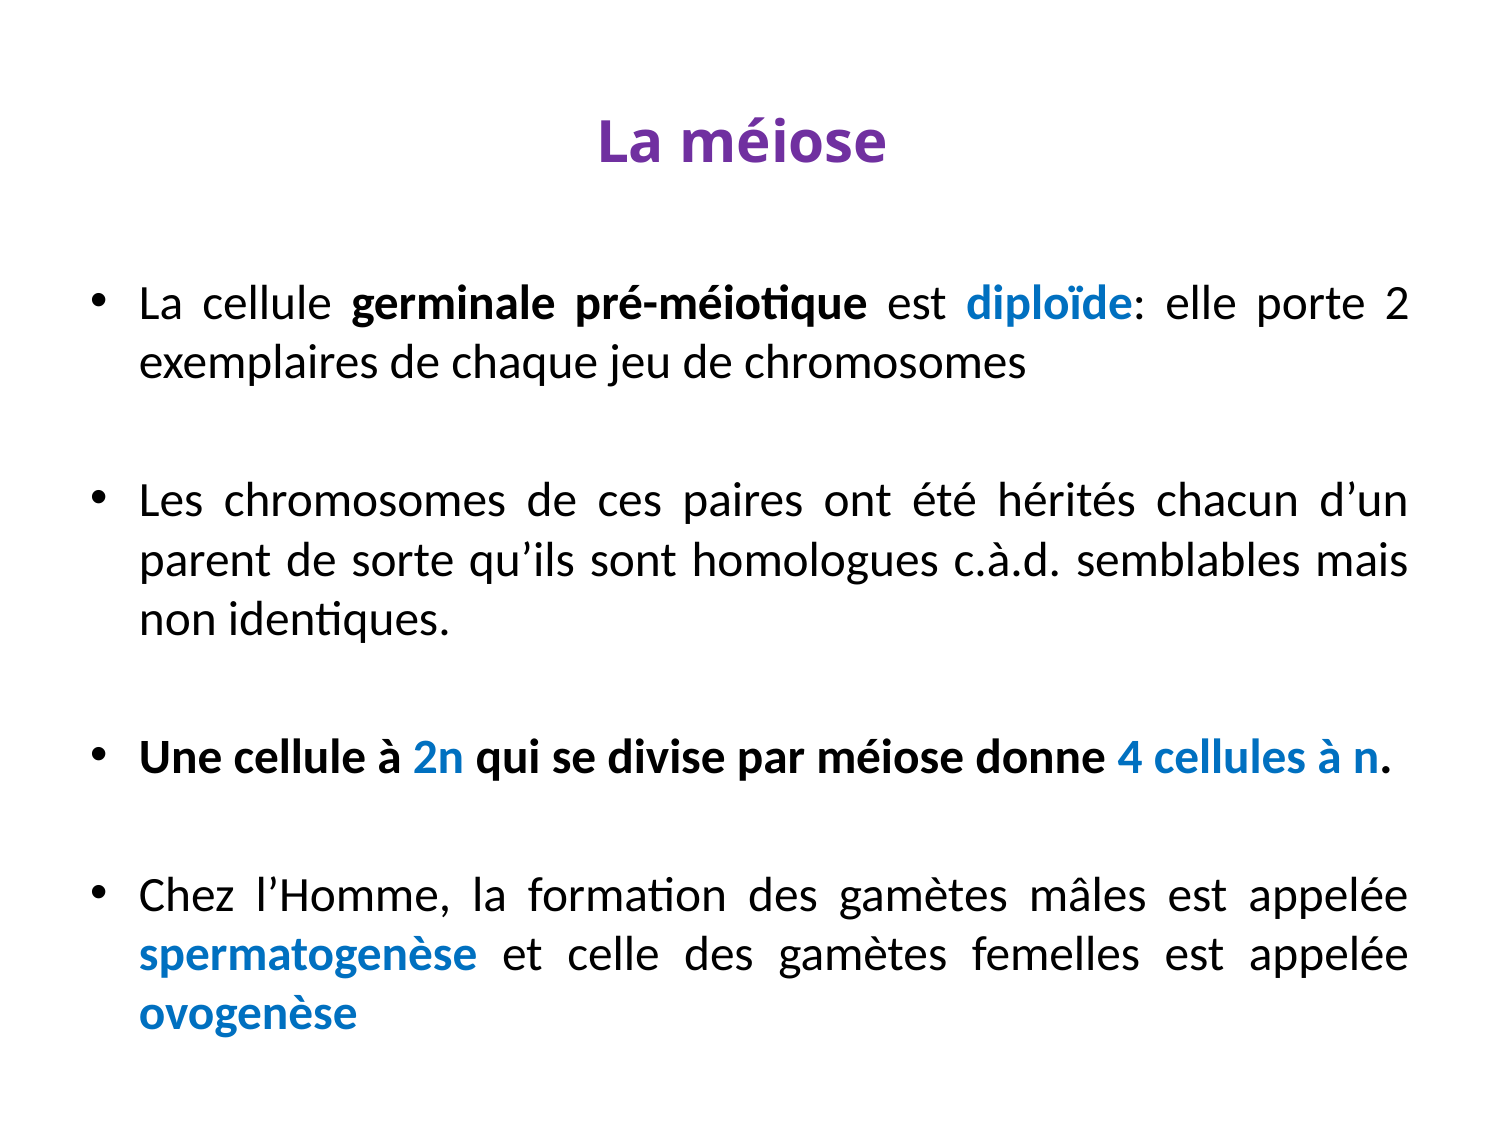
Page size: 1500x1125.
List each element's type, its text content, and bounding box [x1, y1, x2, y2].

list La cellule germinale pré-méiotique est diploïde: elle porte 2 exemplaires de chaque jeu de chromosomes Les chromosomes de ces paires ont été hérités chacun d’un parent de sorte qu’ils sont homologues c.à.d. semblables mais non identiques. Une cellule à 2n qui se divise par méiose donne 4 cellules à n. Chez l’Homme, la formation des gamètes mâles est appelée spermatogenèse et celle des gamètes femelles est appelée ovogenèse [75, 262, 1425, 1071]
title La méiose [75, 45, 1425, 233]
